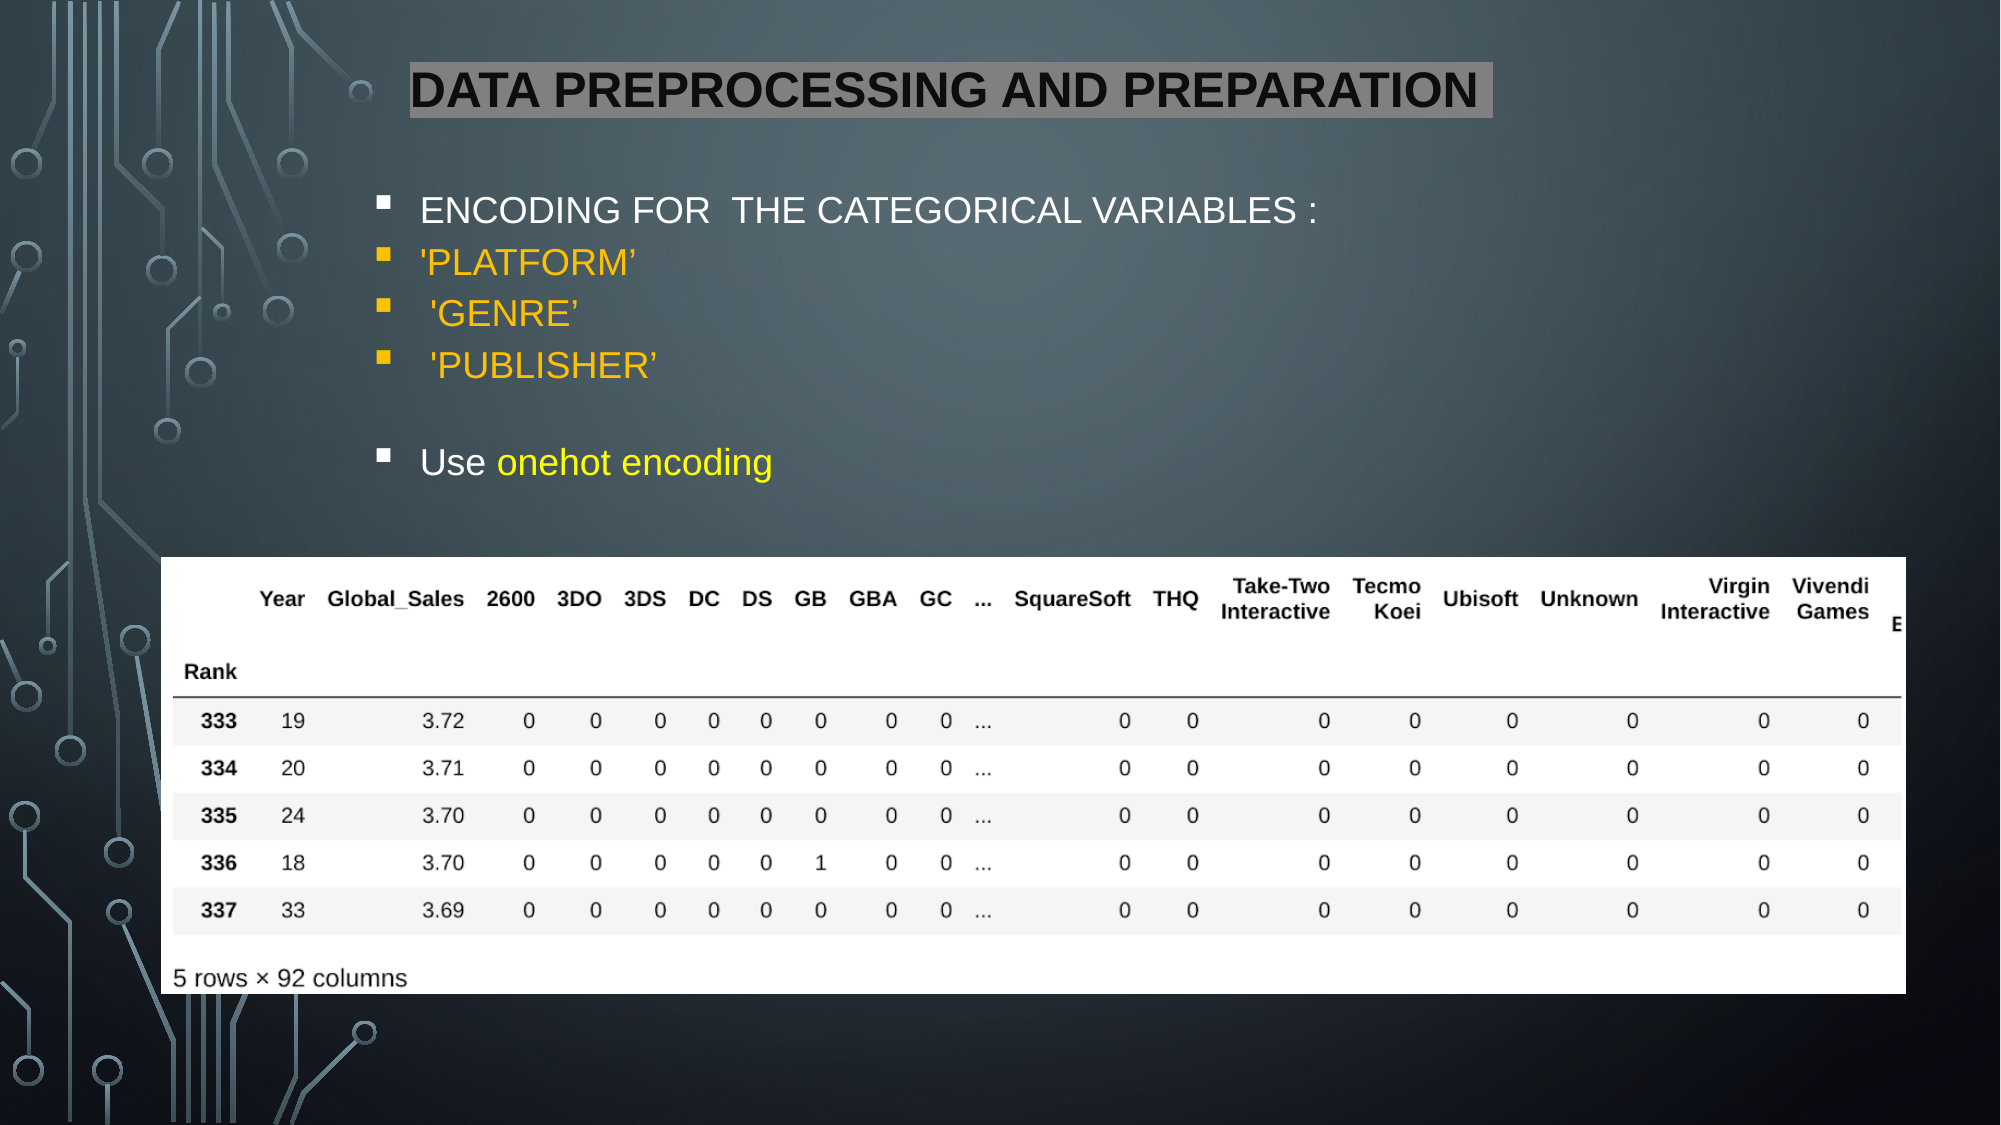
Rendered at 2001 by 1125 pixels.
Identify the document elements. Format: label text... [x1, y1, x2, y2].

picture [161, 557, 1906, 994]
subtitle Encoding for the Categorical variables : 'Platform’ 'Genre’ 'Publisher’ Use onehot encoding [357, 171, 1645, 557]
title Data preprocessing and preparation [394, 50, 1814, 126]
